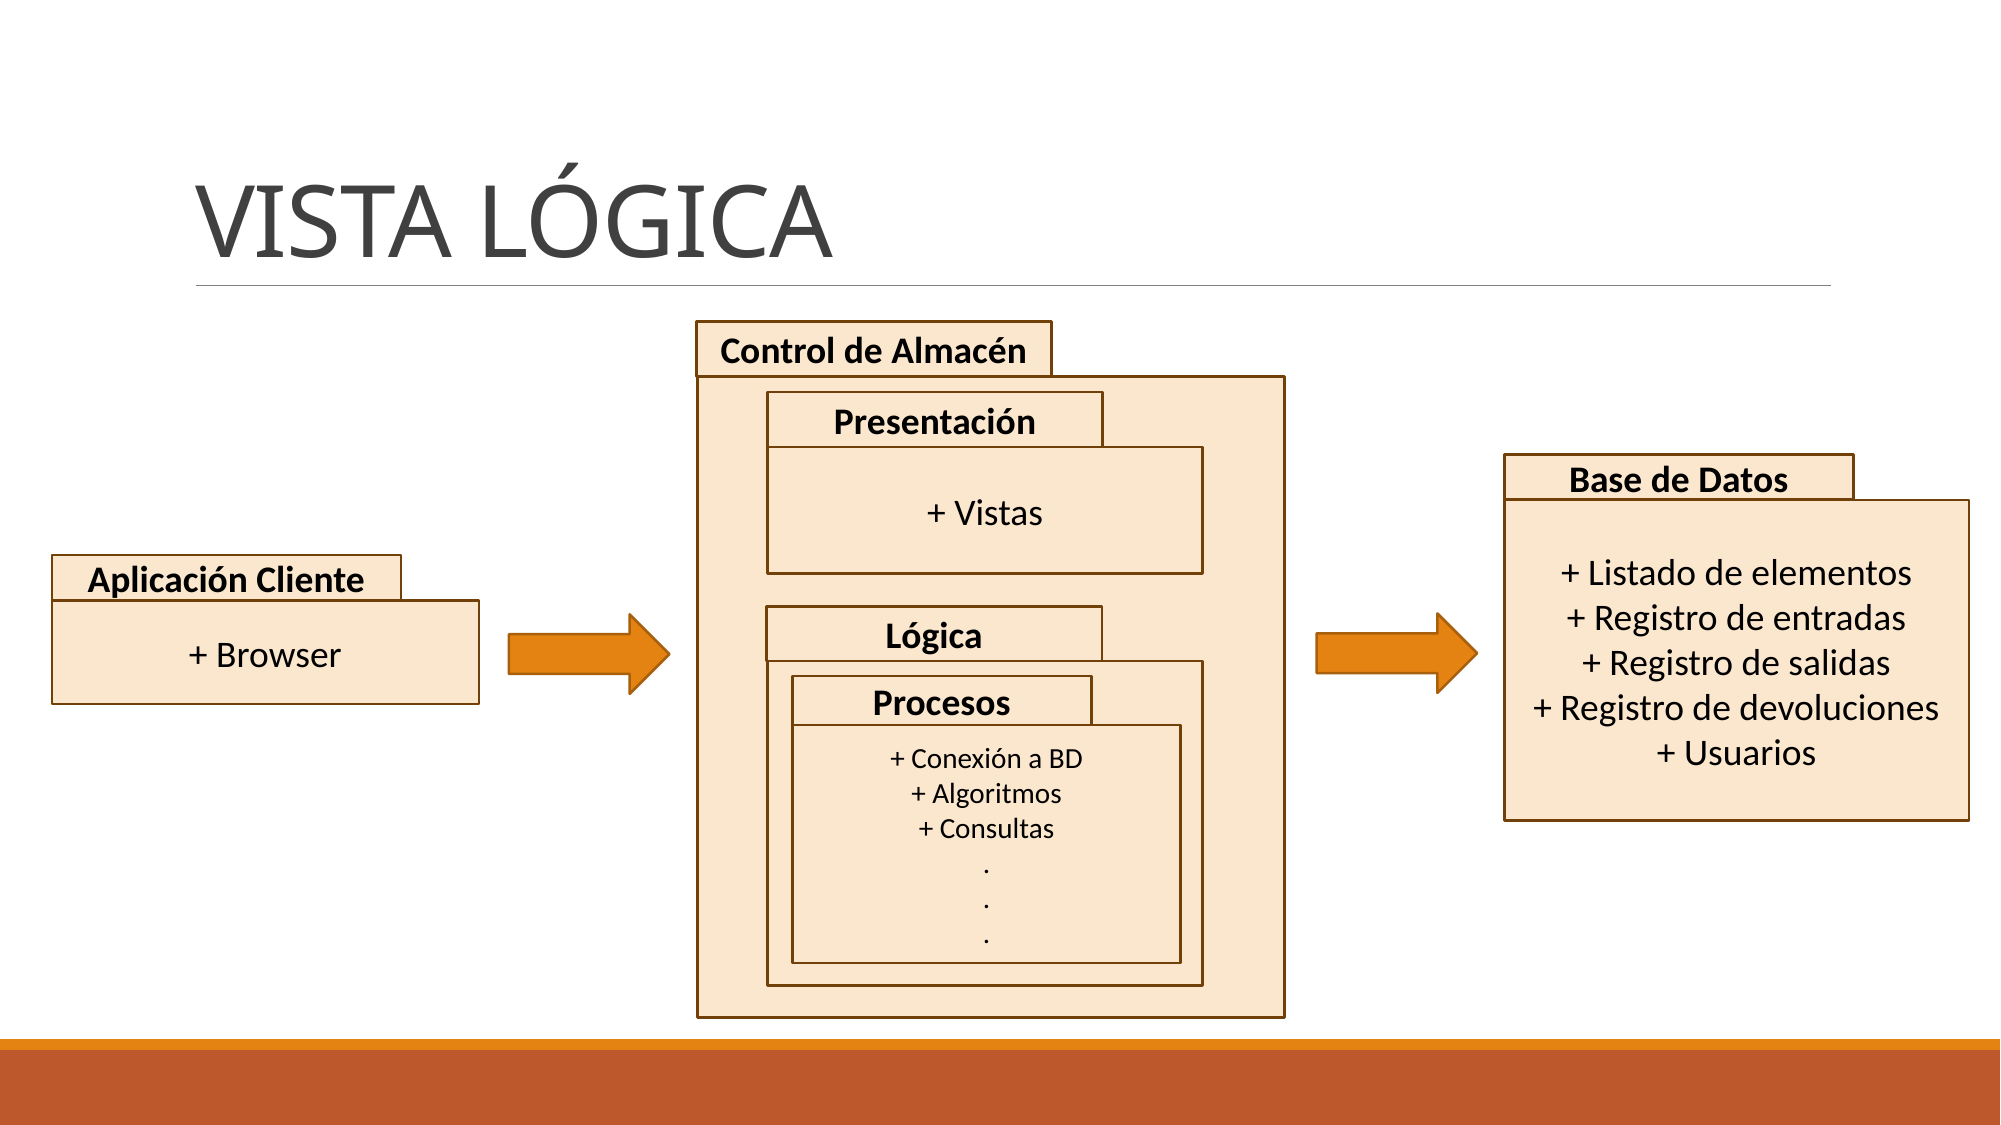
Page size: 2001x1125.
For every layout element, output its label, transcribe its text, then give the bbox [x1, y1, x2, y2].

text_box Control de Almacén [695, 320, 1053, 378]
text_box Aplicación Cliente [51, 554, 402, 599]
text_box [696, 375, 1286, 1019]
title VISTA LÓGICA [180, 47, 1830, 285]
text_box + Conexión a BD + Algoritmos + Consultas . . . [791, 724, 1182, 964]
text_box + Listado de elementos + Registro de entradas + Registro de salidas + Registro de devoluciones + Usuarios [1503, 499, 1970, 822]
text_box + Browser [51, 599, 480, 705]
text_box + Vistas [766, 446, 1204, 575]
text_box [766, 660, 1204, 987]
text_box Procesos [791, 675, 1093, 726]
text_box [507, 613, 671, 696]
text_box Lógica [765, 605, 1103, 662]
text_box [1315, 612, 1479, 695]
text_box Presentación [766, 391, 1104, 448]
text_box Base de Datos [1503, 453, 1855, 499]
